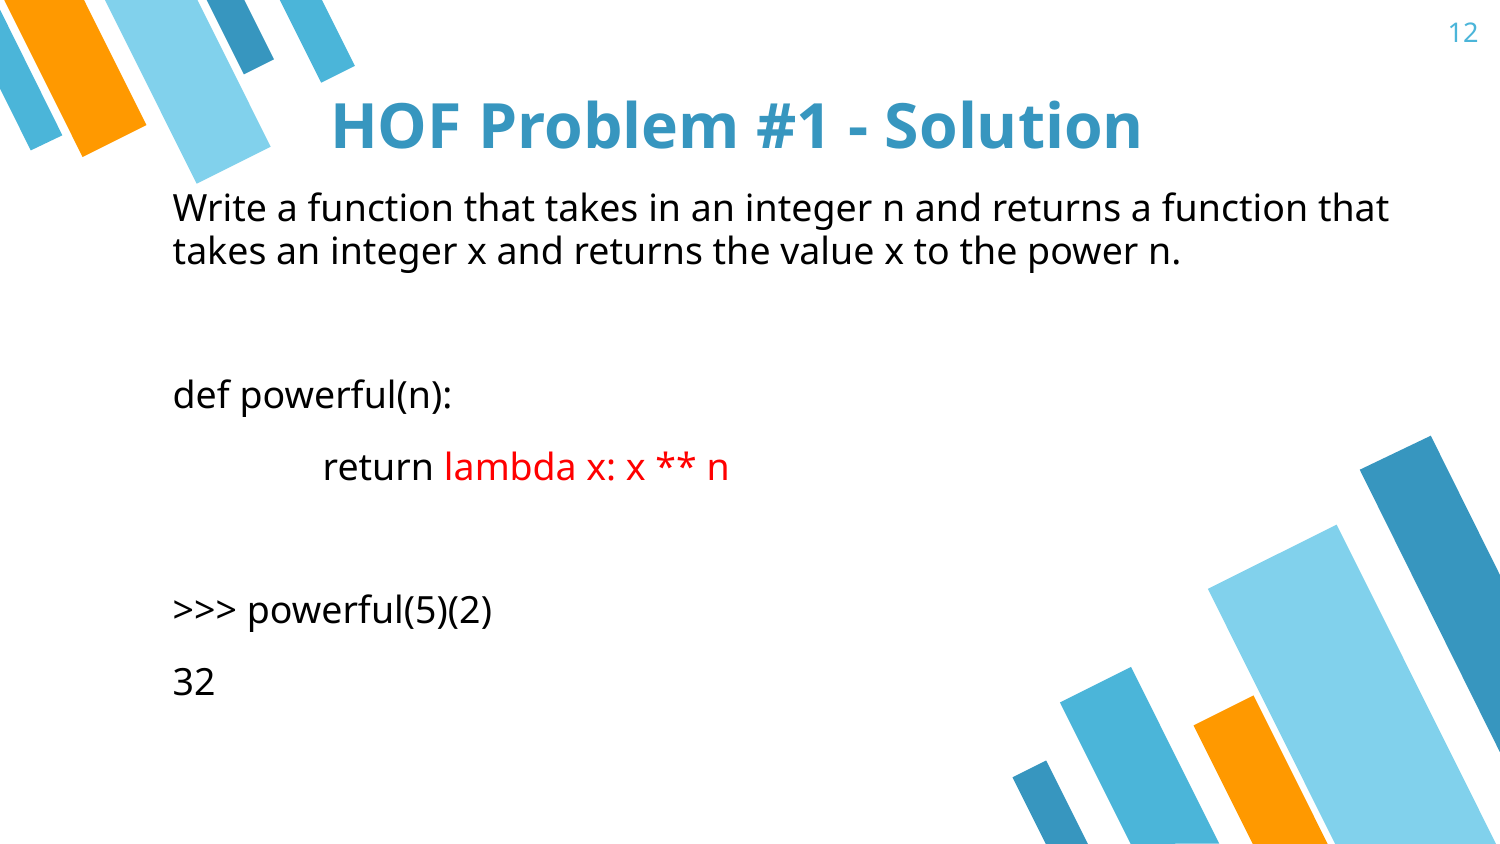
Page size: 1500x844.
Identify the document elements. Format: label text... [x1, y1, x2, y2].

title HOF Problem #1 - Solution [315, 64, 1261, 172]
slide_number 12 [1403, 0, 1494, 65]
text_box Write a function that takes in an integer n and returns a function that takes an integer x and returns the value x to the power n. def powerful(n): return lambda x: x ** n >>> powerful(5)(2) 32 [157, 172, 1416, 844]
